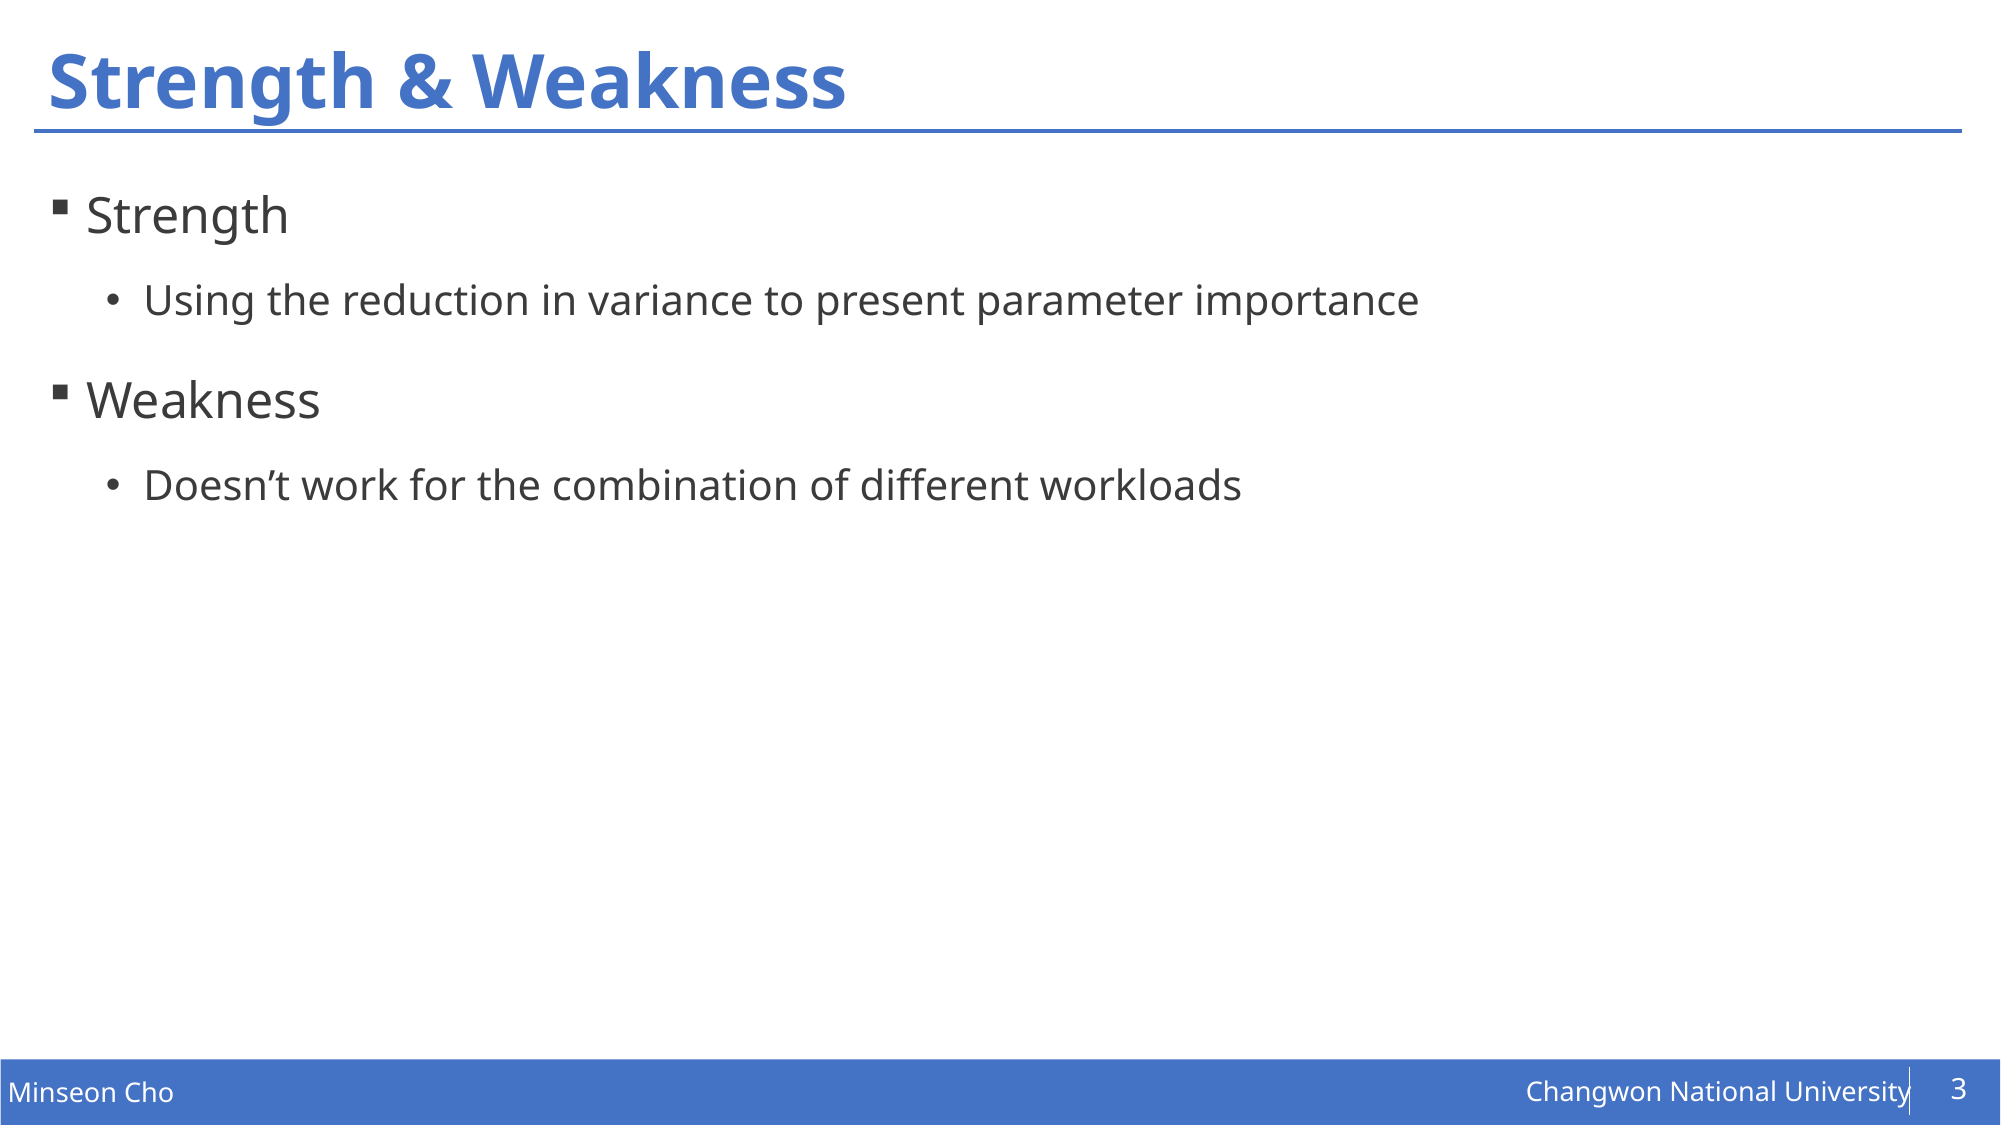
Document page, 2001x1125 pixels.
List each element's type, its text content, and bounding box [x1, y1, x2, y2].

list Strength Using the reduction in variance to present parameter importance Weakness Doesn’t work for the combination of different workloads [33, 152, 1963, 997]
title Strength & Weakness [33, 27, 1963, 143]
slide_number 3 [1922, 1060, 1996, 1121]
